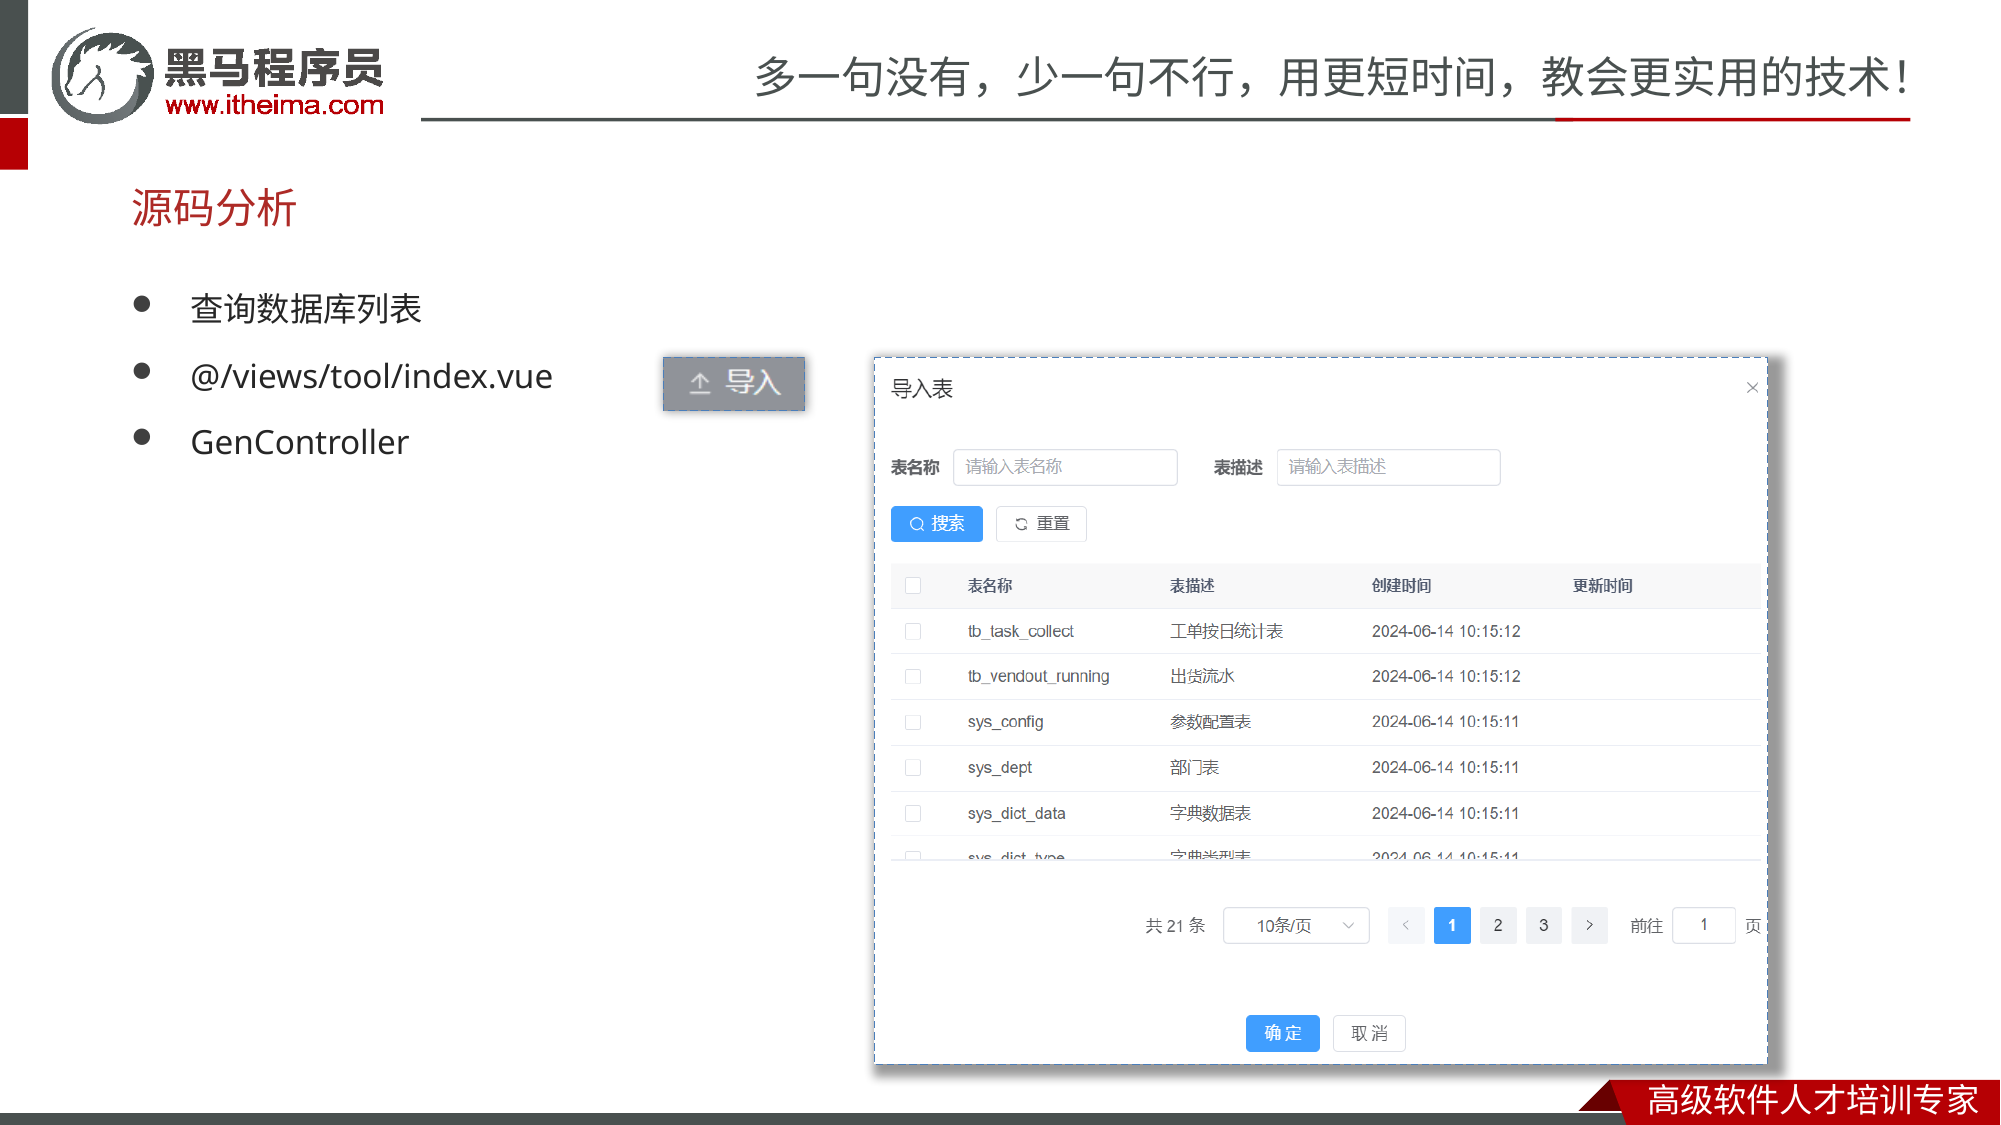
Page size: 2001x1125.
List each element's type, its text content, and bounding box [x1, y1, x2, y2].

picture [663, 357, 805, 411]
picture [874, 357, 1768, 1065]
list 查询数据库列表 @/views/tool/index.vue GenController [116, 260, 1880, 893]
picture [50, 26, 384, 125]
title 源码分析 [116, 164, 1880, 250]
